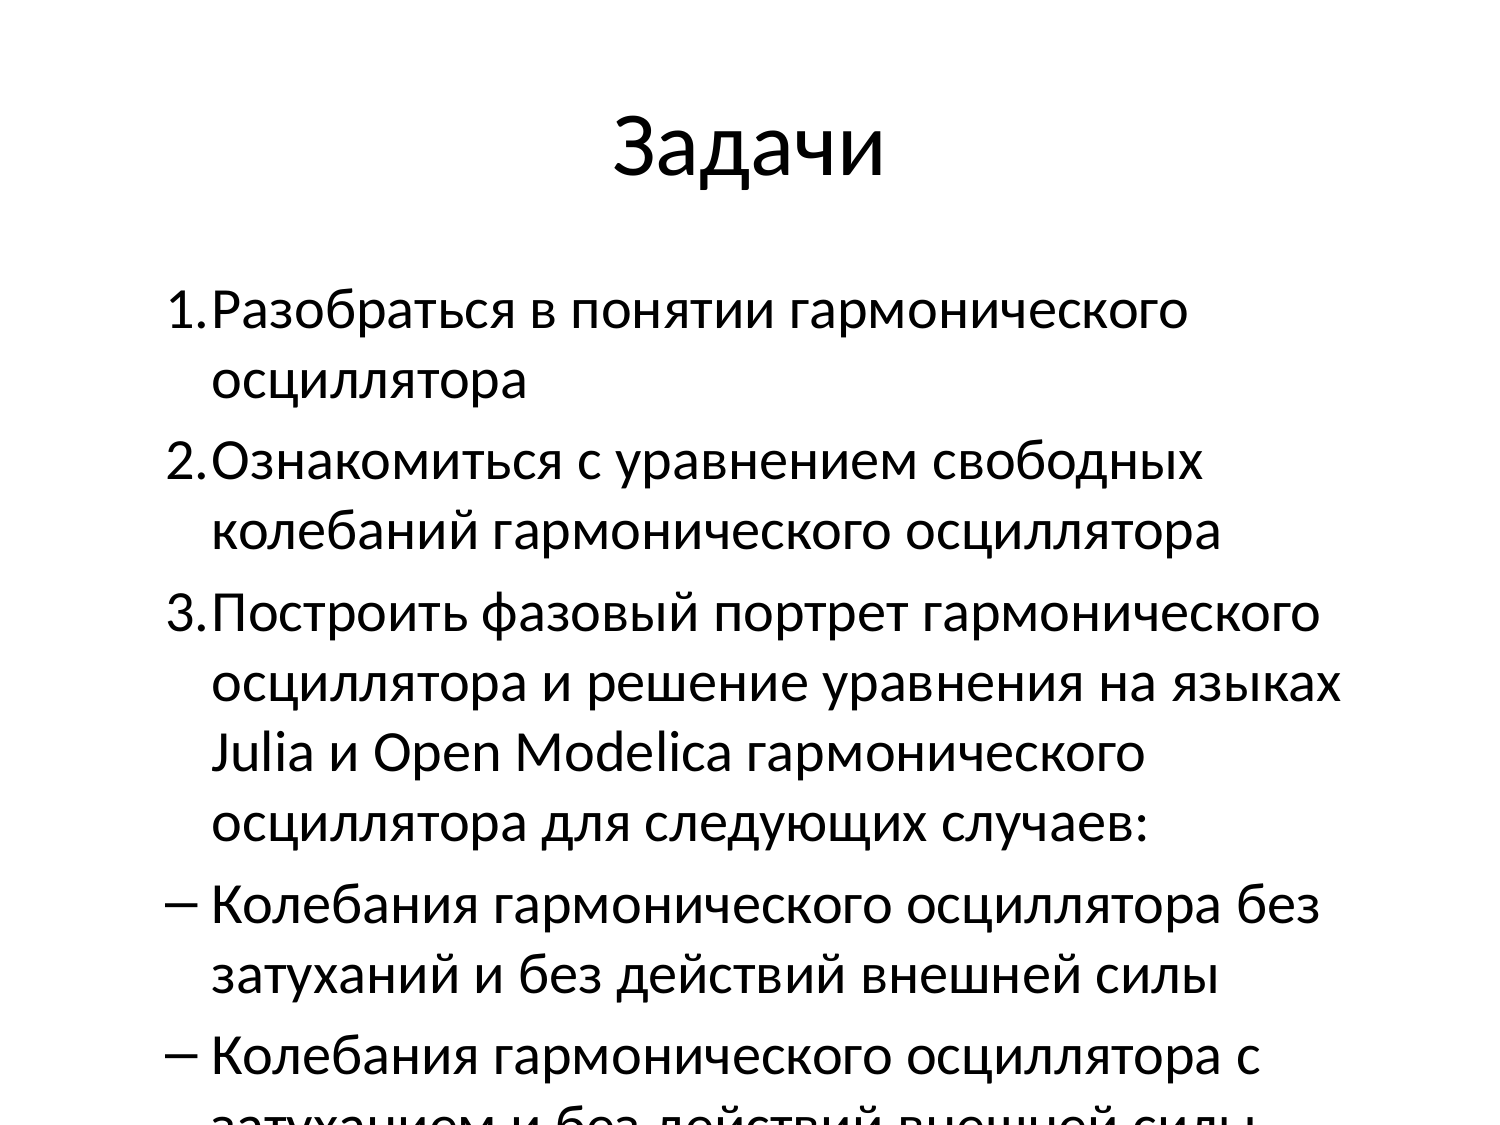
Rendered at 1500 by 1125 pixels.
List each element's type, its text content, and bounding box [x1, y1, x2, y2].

title Задачи [75, 45, 1425, 233]
list Разобраться в понятии гармонического осциллятора Ознакомиться с уравнением свободных колебаний гармонического осциллятора Построить фазовый портрет гармонического осциллятора и решение уравнения на языках Julia и Open Modelica гармонического осциллятора для следующих случаев: Колебания гармонического осциллятора без затуханий и без действий внешней силы Колебания гармонического осциллятора c затуханием и без действий внешней силы Колебания гармонического осциллятора c затуханием и под действием внешней силы [75, 262, 1425, 1005]
